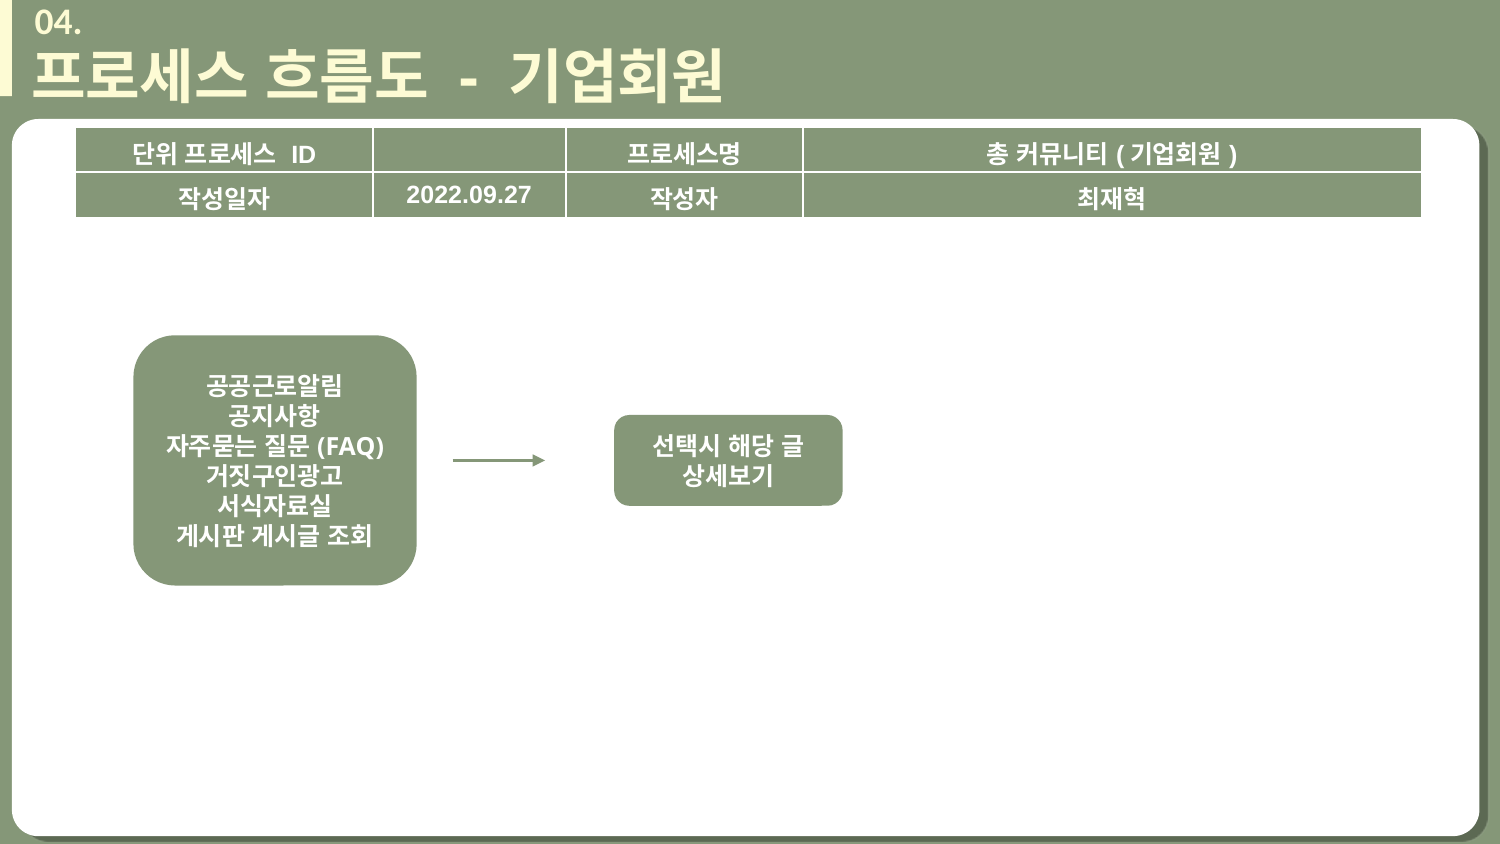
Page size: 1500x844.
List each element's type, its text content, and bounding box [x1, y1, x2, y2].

table_cell 작성자 [567, 173, 802, 217]
table_cell 작성일자 [76, 173, 372, 217]
text_box [0, 0, 13, 97]
text_box 공공근로알림 공지사항 자주묻는 질문(FAQ) 거짓구인광고 서식자료실 게시판 게시글 조회 [132, 334, 418, 587]
text_box 04. [19, 0, 98, 49]
table_cell 최재혁 [804, 173, 1421, 217]
table_cell 2022.09.27 [374, 173, 565, 217]
text_box 단위 프로세스 ID [10, 117, 1481, 838]
table_header 프로세스명 [567, 128, 802, 171]
table_header 단위 프로세스 ID [76, 128, 372, 171]
text_box 선택시 해당 글 상세보기 [613, 413, 844, 507]
text_box 프로세스 흐름도 - 기업회원 [16, 31, 889, 118]
table_header [374, 128, 565, 171]
table_header 총 커뮤니티(기업회원) [804, 128, 1421, 171]
